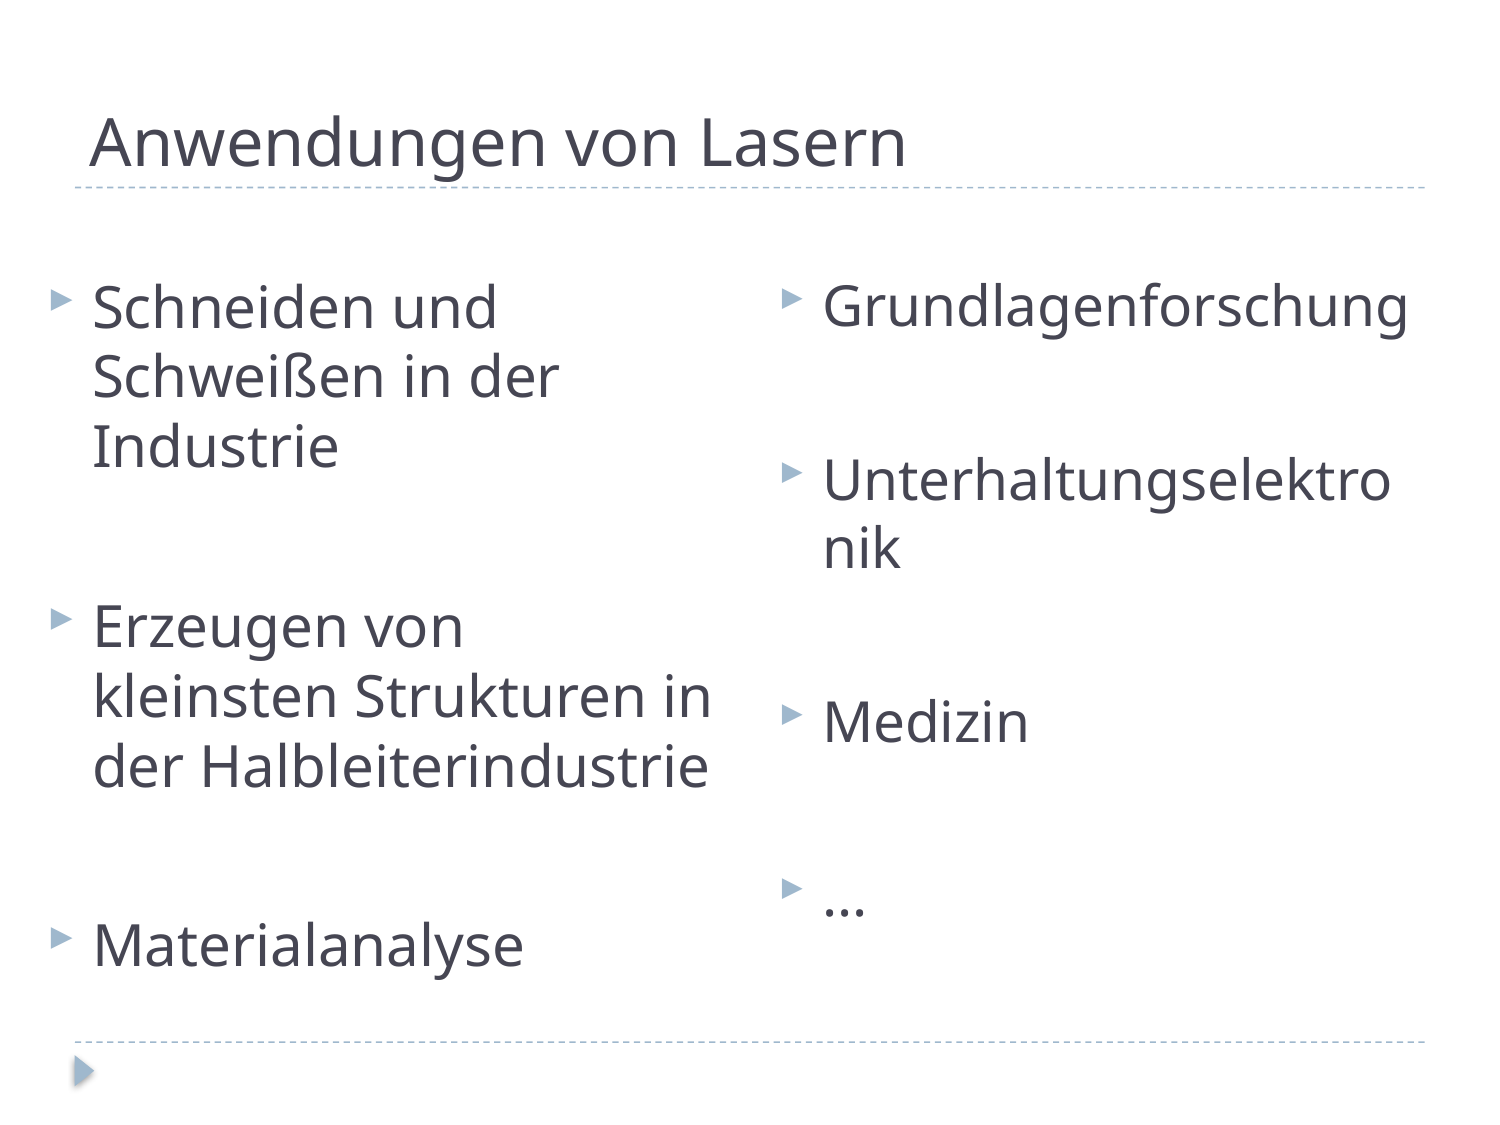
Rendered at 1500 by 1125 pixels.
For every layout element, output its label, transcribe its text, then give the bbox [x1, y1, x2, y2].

title Anwendungen von Lasern [75, 37, 1425, 188]
list Grundlagenforschung Unterhaltungselektronik Medizin ... [750, 262, 1425, 1005]
list Schneiden und Schweißen in der Industrie Erzeugen von kleinsten Strukturen in der Halbleiterindustrie Materialanalyse [17, 262, 738, 1005]
